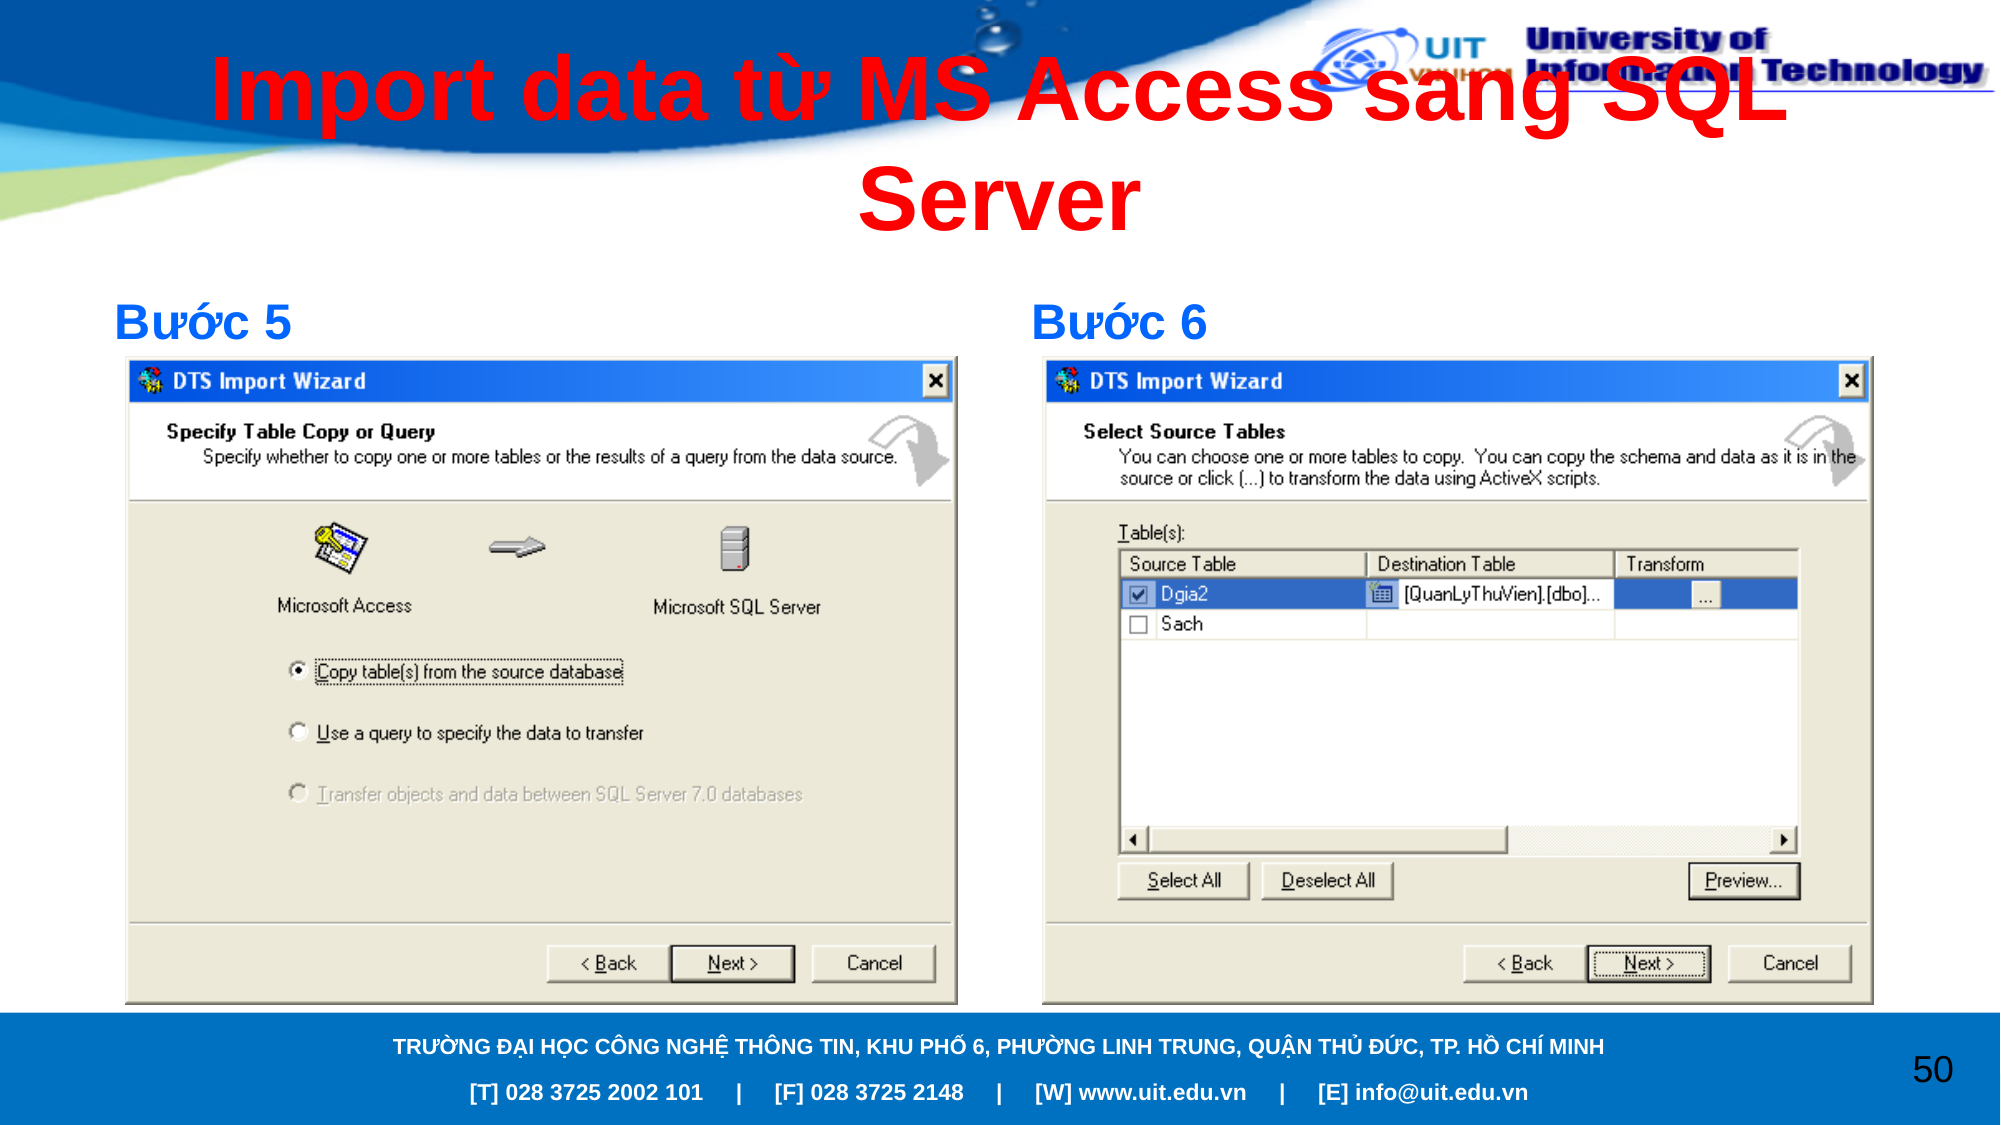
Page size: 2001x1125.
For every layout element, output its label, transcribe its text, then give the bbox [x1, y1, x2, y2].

picture [0, 0, 2001, 1125]
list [1041, 356, 1874, 1006]
list Bước 6 [1015, 251, 1900, 357]
title Import data từ MS Access sang SQL Server [99, 45, 1900, 233]
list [125, 356, 958, 1006]
list Bước 5 [99, 251, 984, 357]
